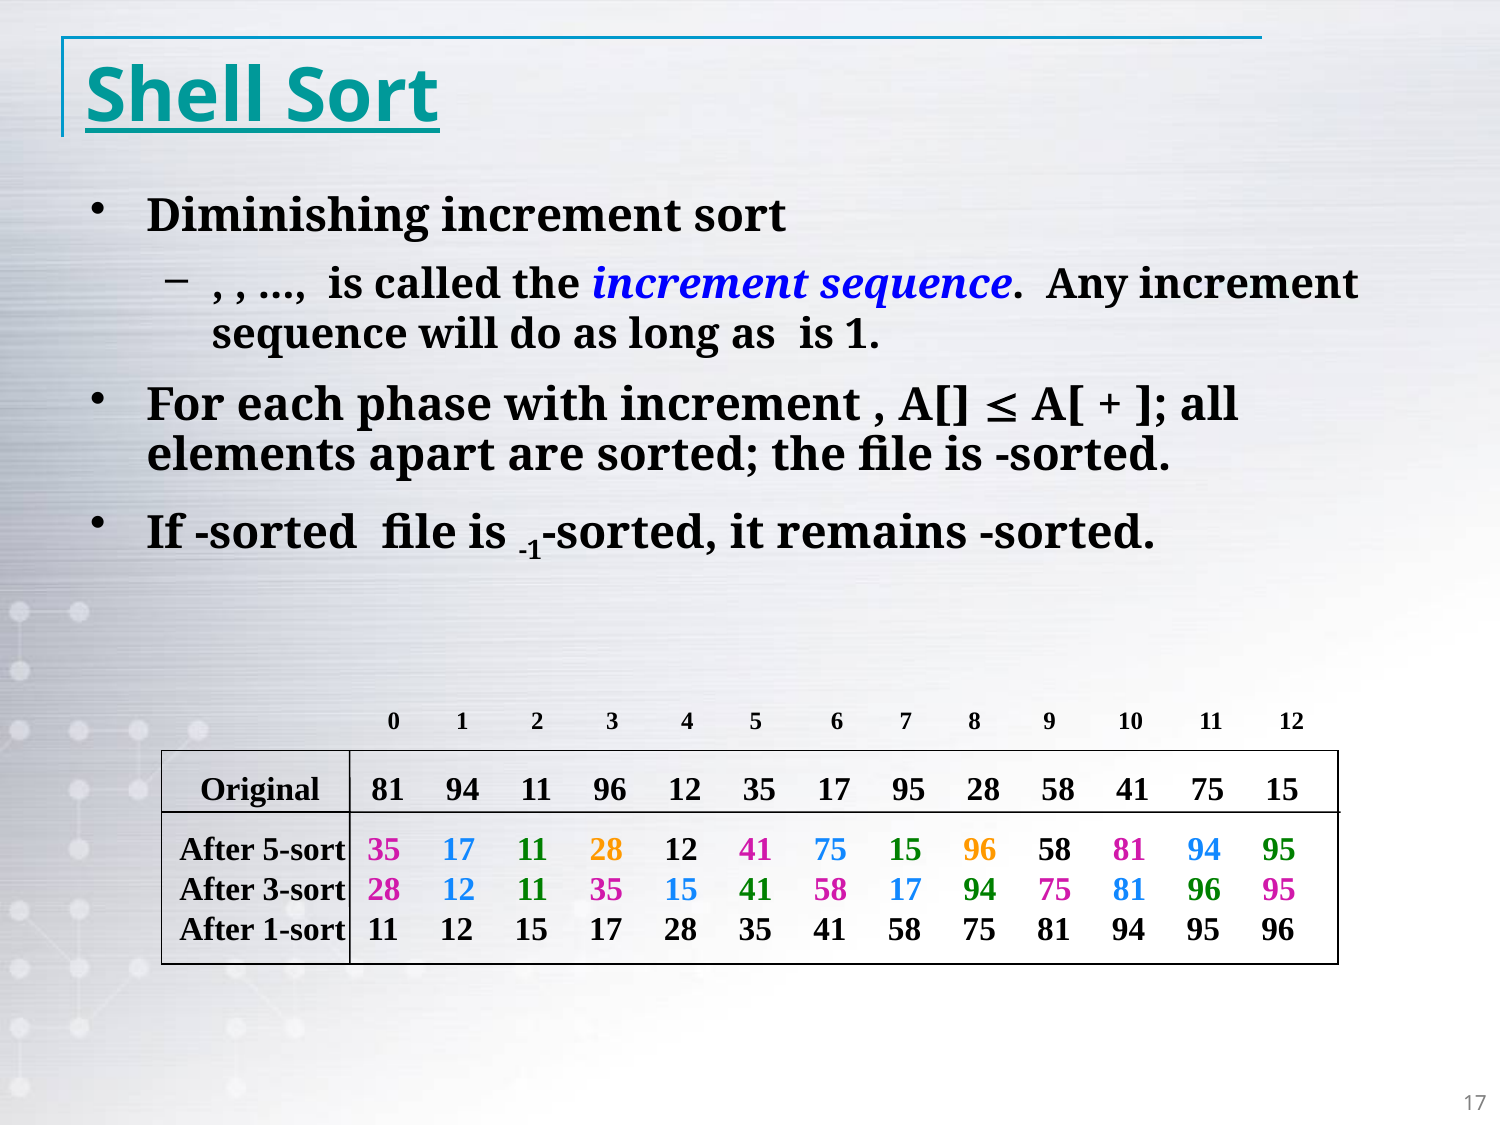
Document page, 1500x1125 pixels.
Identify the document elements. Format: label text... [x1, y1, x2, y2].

text_box 0 1 2 3 4 5 6 7 8 9 10 11 12 [357, 697, 1329, 743]
text_box Original 81 94 11 96 12 35 17 95 28 58 41 75 15 After 5-sort 35 17 11 28 12 41 75 15 96 58 81 94 95 After 3-sort 28 12 11 35 15 41 58 17 94 75 81 96 95 After 1-sort 11 12 15 17 28 35 41 58 75 81 94 95 96 [161, 813, 349, 964]
text_box Original 81 94 11 96 12 35 17 95 28 58 41 75 15 After 5-sort 35 17 11 28 12 41 75 15 96 58 81 94 95 After 3-sort 28 12 11 35 15 41 58 17 94 75 81 96 95 After 1-sort 11 12 15 17 28 35 41 58 75 81 94 95 96 [161, 750, 349, 812]
title Shell Sort [70, 46, 1421, 150]
text_box Original 81 94 11 96 12 35 17 95 28 58 41 75 15 After 5-sort 35 17 11 28 12 41 75 15 96 58 81 94 95 After 3-sort 28 12 11 35 15 41 58 17 94 75 81 96 95 After 1-sort 11 12 15 17 28 35 41 58 75 81 94 95 96 [350, 750, 1339, 812]
text_box Original 81 94 11 96 12 35 17 95 28 58 41 75 15 After 5-sort 35 17 11 28 12 41 75 15 96 58 81 94 95 After 3-sort 28 12 11 35 15 41 58 17 94 75 81 96 95 After 1-sort 11 12 15 17 28 35 41 58 75 81 94 95 96 [350, 813, 1339, 964]
picture [0, 0, 1500, 1125]
slide_number 17 [1151, 1082, 1500, 1125]
